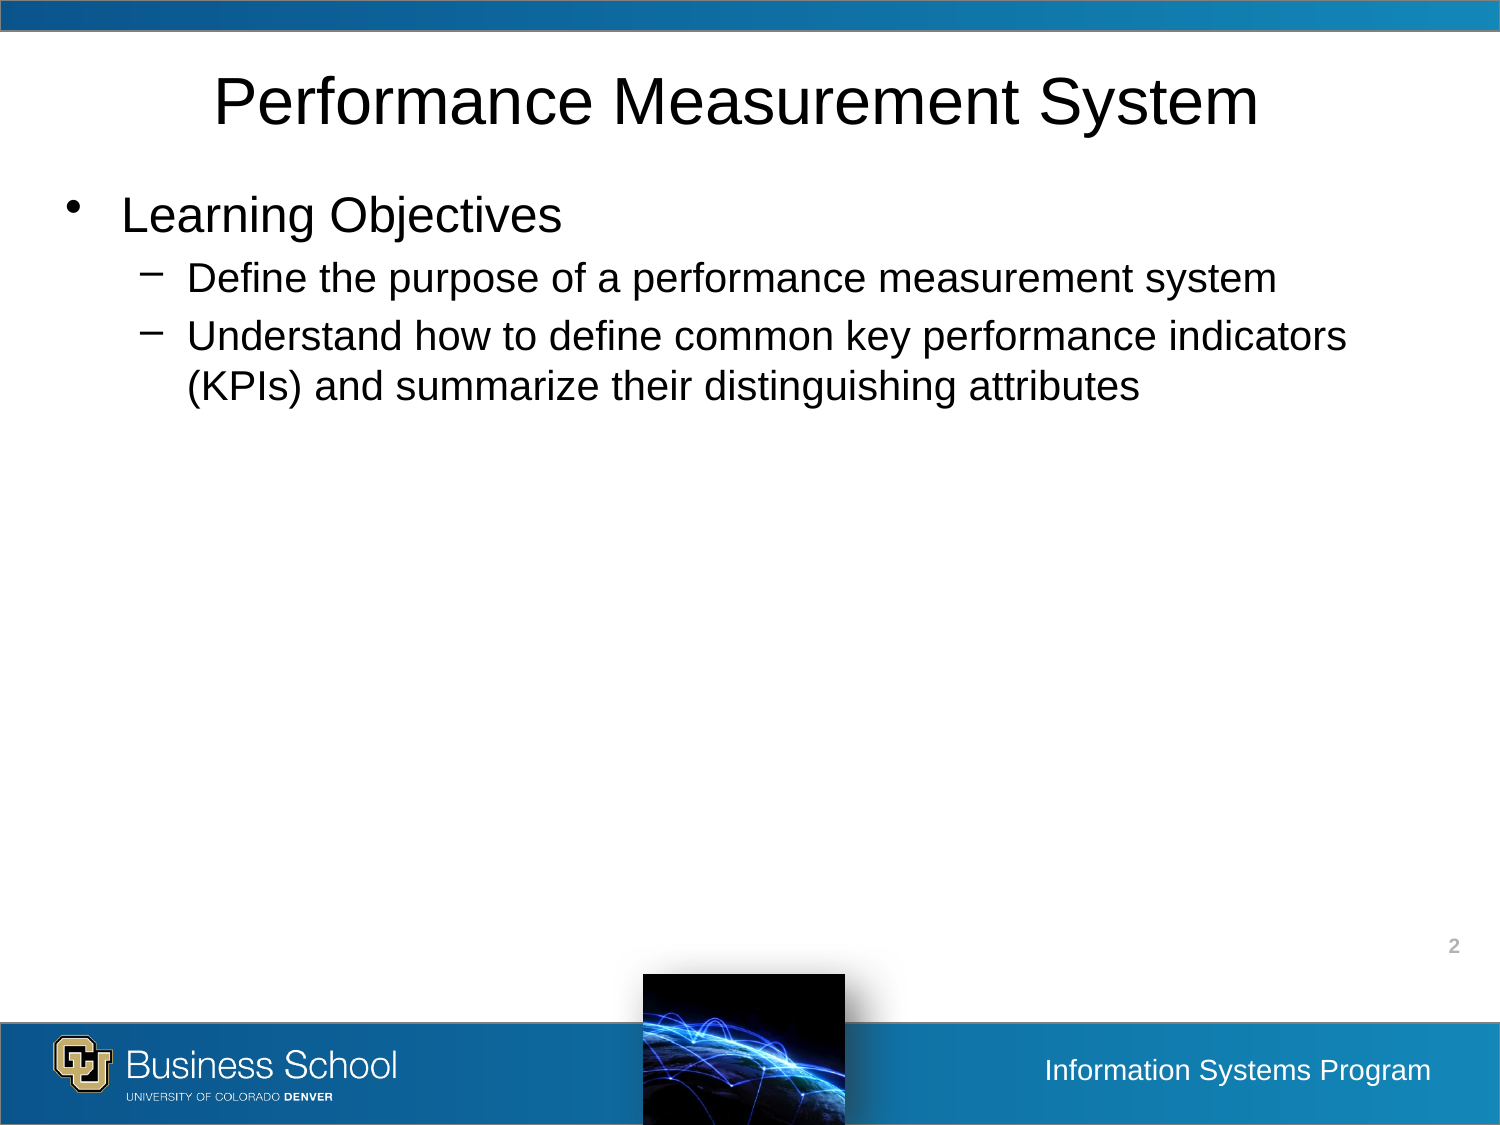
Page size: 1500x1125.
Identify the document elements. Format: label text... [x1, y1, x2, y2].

title Performance Measurement System [49, 49, 1426, 163]
picture [643, 974, 845, 1125]
picture [53, 1034, 396, 1101]
list Learning Objectives Define the purpose of a performance measurement system Understand how to define common key performance indicators (KPIs) and summarize their distinguishing attributes [49, 174, 1426, 913]
